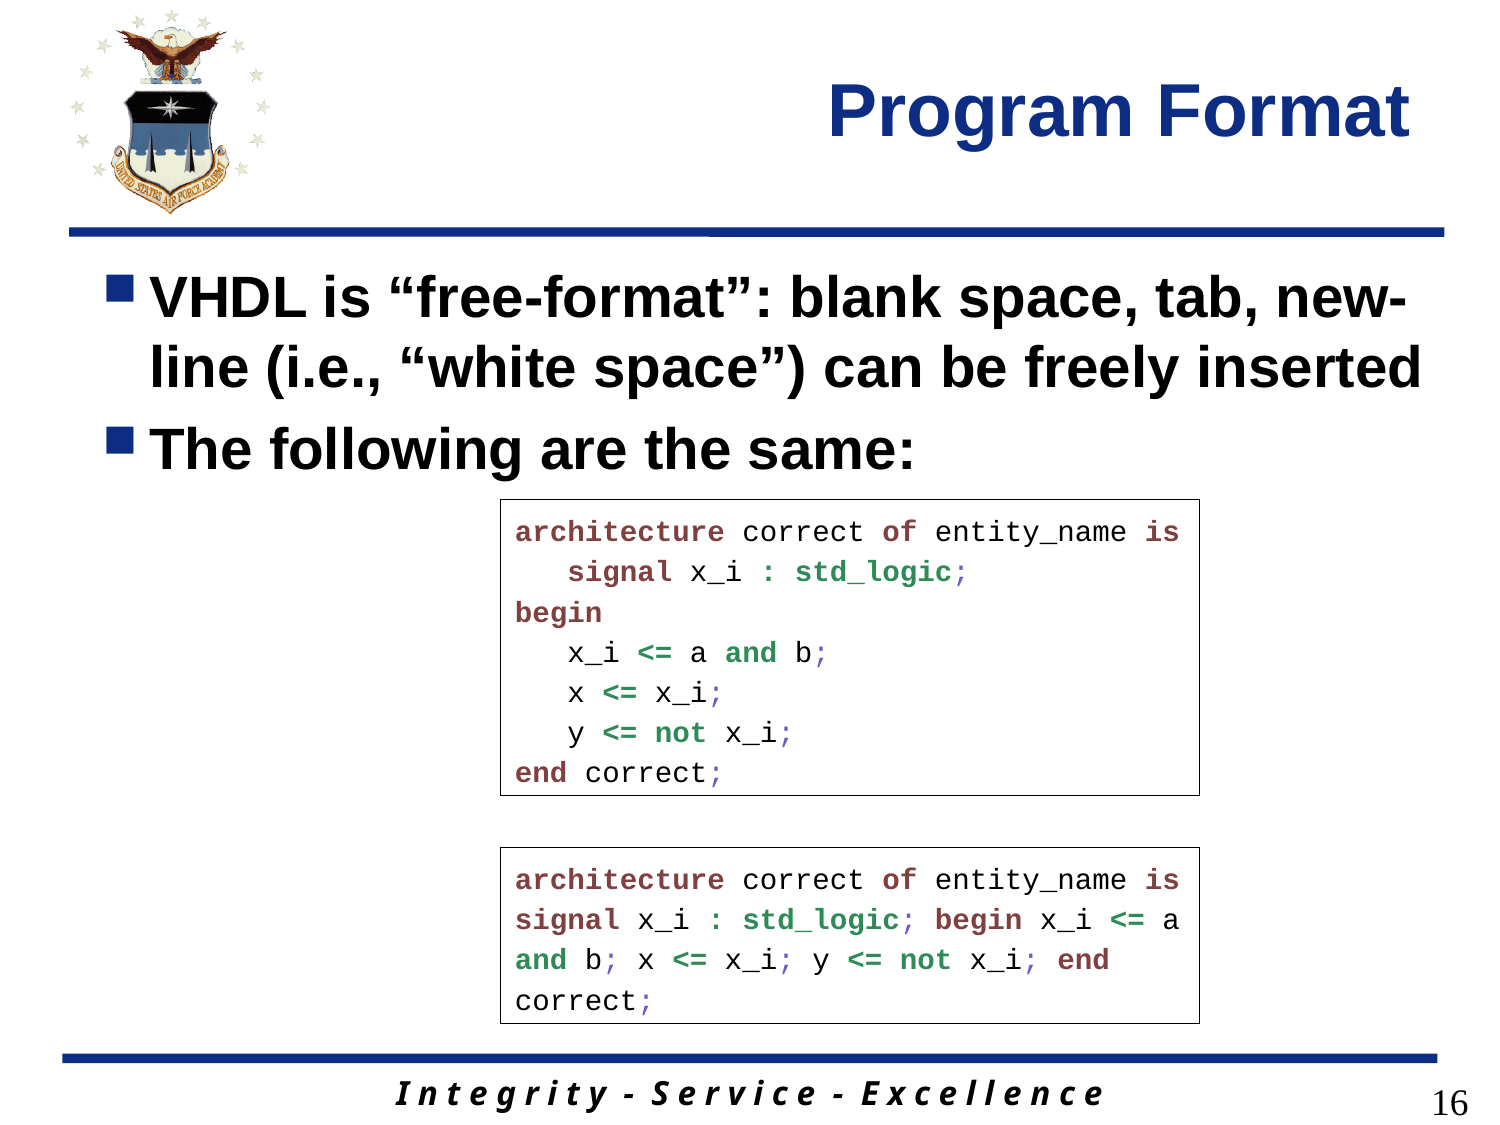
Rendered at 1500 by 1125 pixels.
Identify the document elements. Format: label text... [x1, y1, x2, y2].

title Program Format [313, 12, 1427, 201]
text_box architecture correct of entity_name is signal x_i : std_logic; begin x_i <= a and b; x <= x_i; y <= not x_i; end correct; [500, 847, 1200, 1024]
text_box architecture correct of entity_name is signal x_i : std_logic; begin x_i <= a and b; x <= x_i; y <= not x_i; end correct; [500, 499, 1200, 796]
list VHDL is “free-format”: blank space, tab, new-line (i.e., “white space”) can be freely inserted The following are the same: [87, 251, 1476, 1051]
picture [63, 0, 275, 222]
slide_number 16 [1133, 1025, 1484, 1105]
